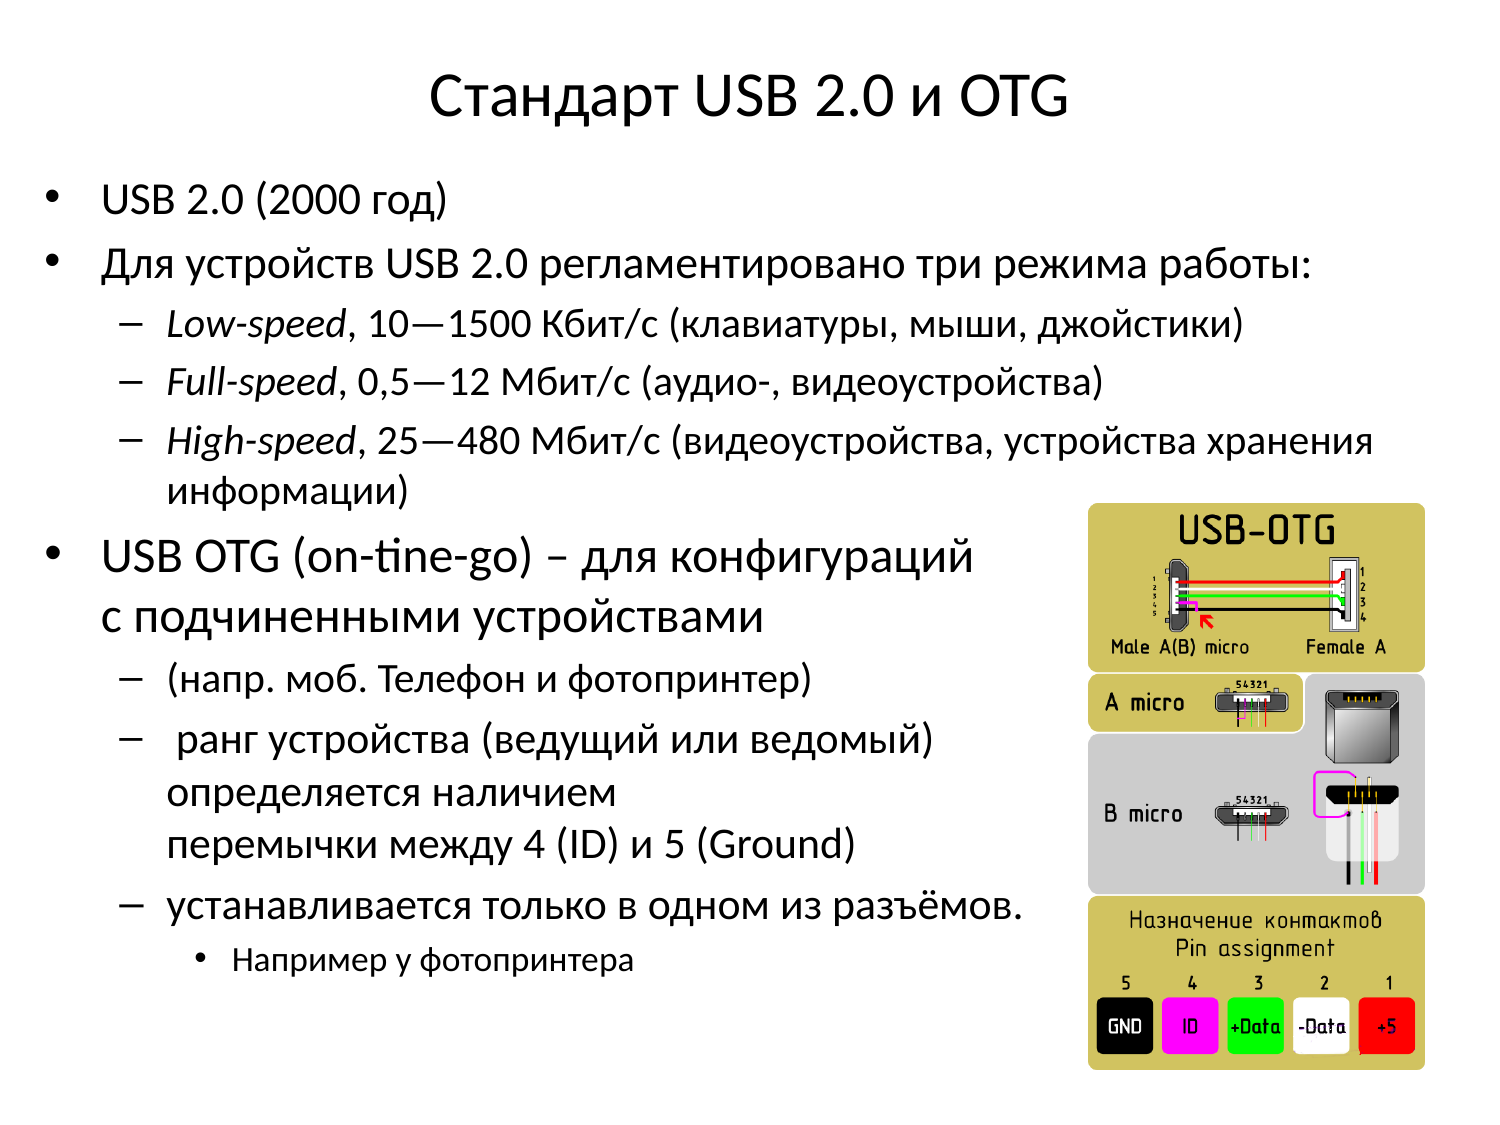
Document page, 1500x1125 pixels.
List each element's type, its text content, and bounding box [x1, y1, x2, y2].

list USB 2.0 (2000 год) Для устройств USB 2.0 регламентировано три режима работы: Low-speed, 10—1500 Кбит/c (клавиатуры, мыши, джойстики) Full-speed, 0,5—12 Мбит/с (аудио-, видеоустройства) High-speed, 25—480 Мбит/с (видеоустройства, устройства хранения информации) USB OTG (on-tine-go) – для конфигураций с подчиненными устройствами (напр. моб. Телефон и фотопринтер) ранг устройства (ведущий или ведомый) определяется наличием перемычки между 4 (ID) и 5 (Ground) устанавливается только в одном из разъёмов. Например у фотопринтера [29, 160, 1425, 1083]
picture [1088, 503, 1426, 1071]
title Стандарт USB 2.0 и OTG [75, 45, 1425, 138]
